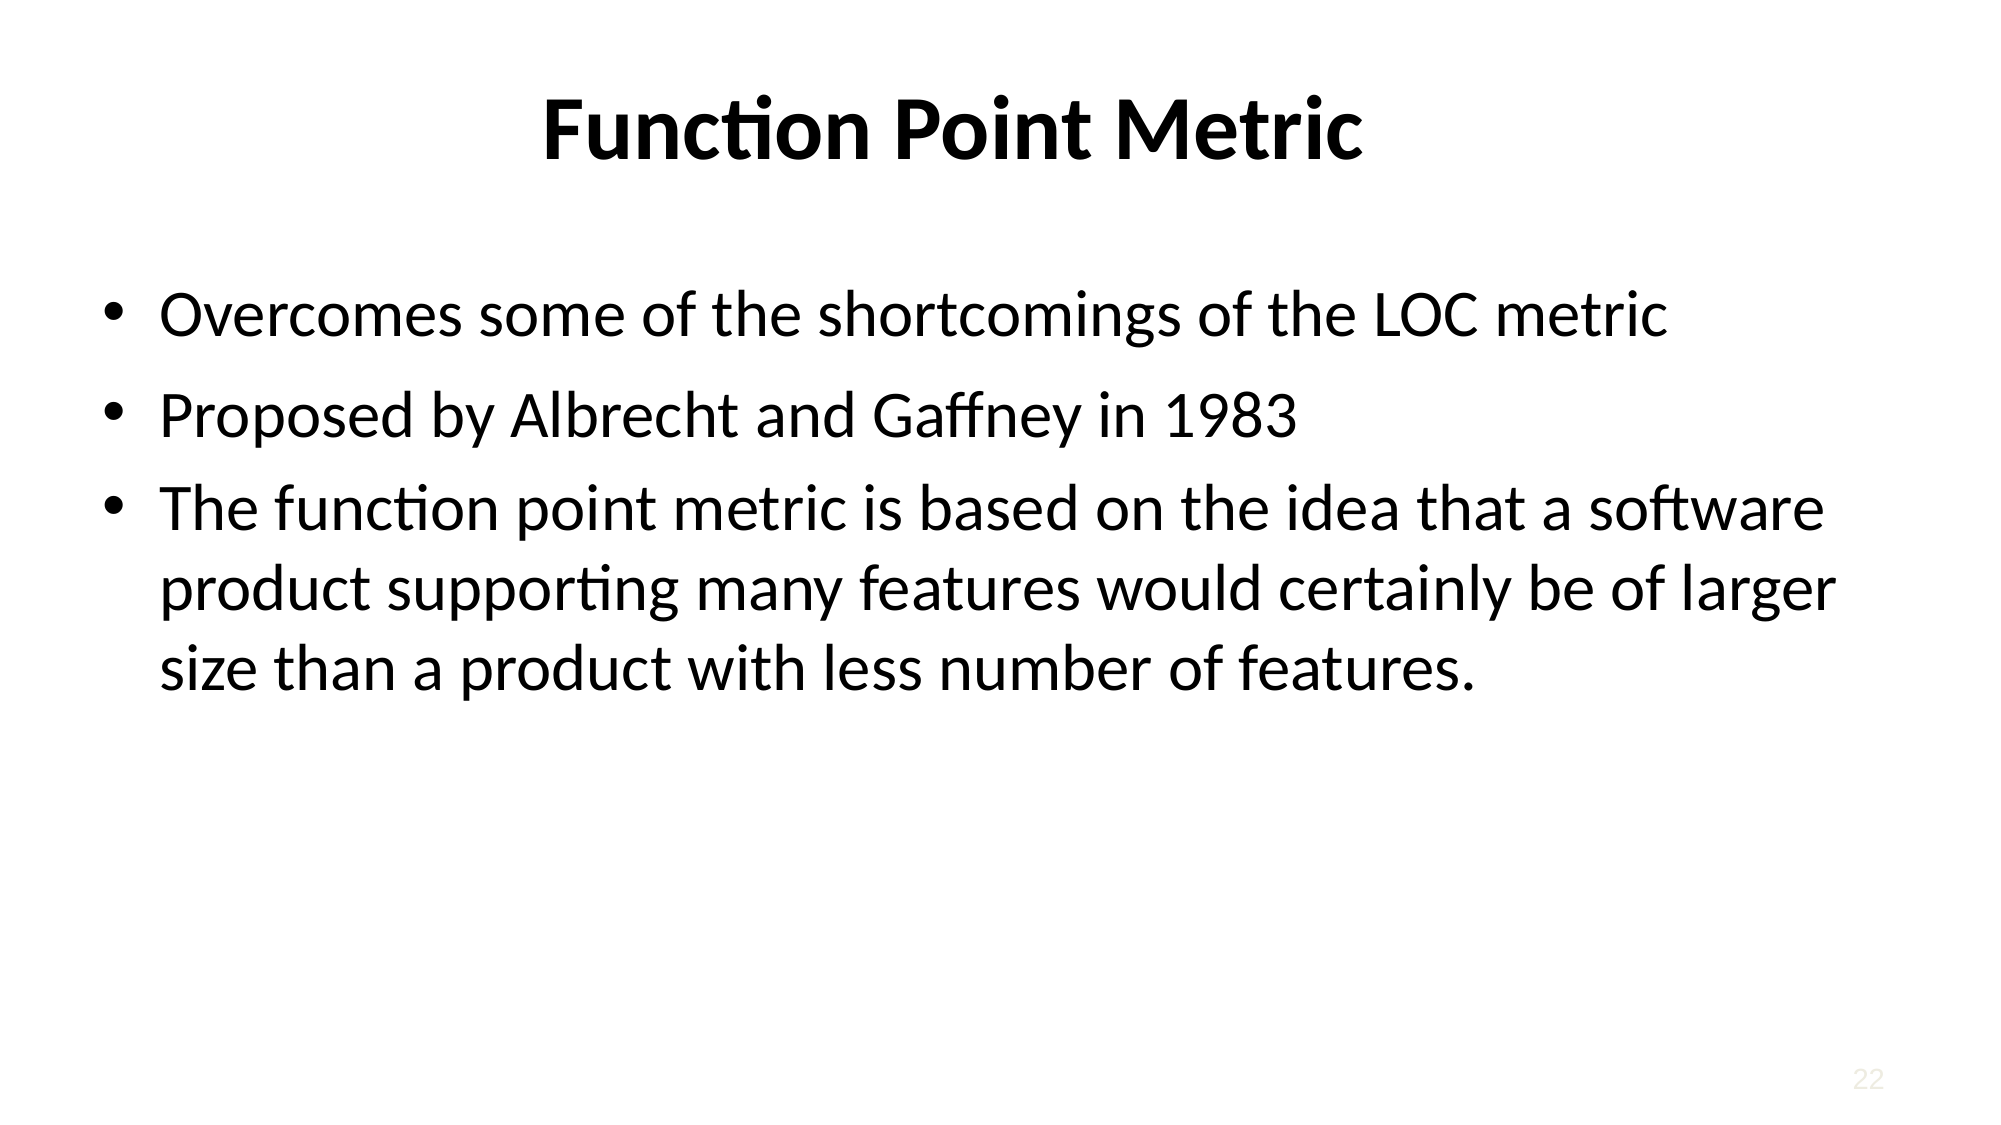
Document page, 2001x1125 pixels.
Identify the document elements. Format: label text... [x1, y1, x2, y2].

slide_number 22 [1433, 1042, 1900, 1103]
title Function Point Metric [316, 29, 1592, 217]
list Overcomes some of the shortcomings of the LOC metric Proposed by Albrecht and Gaffney in 1983 The function point metric is based on the idea that a software product supporting many features would certainly be of larger size than a product with less number of features. [99, 262, 1900, 1005]
